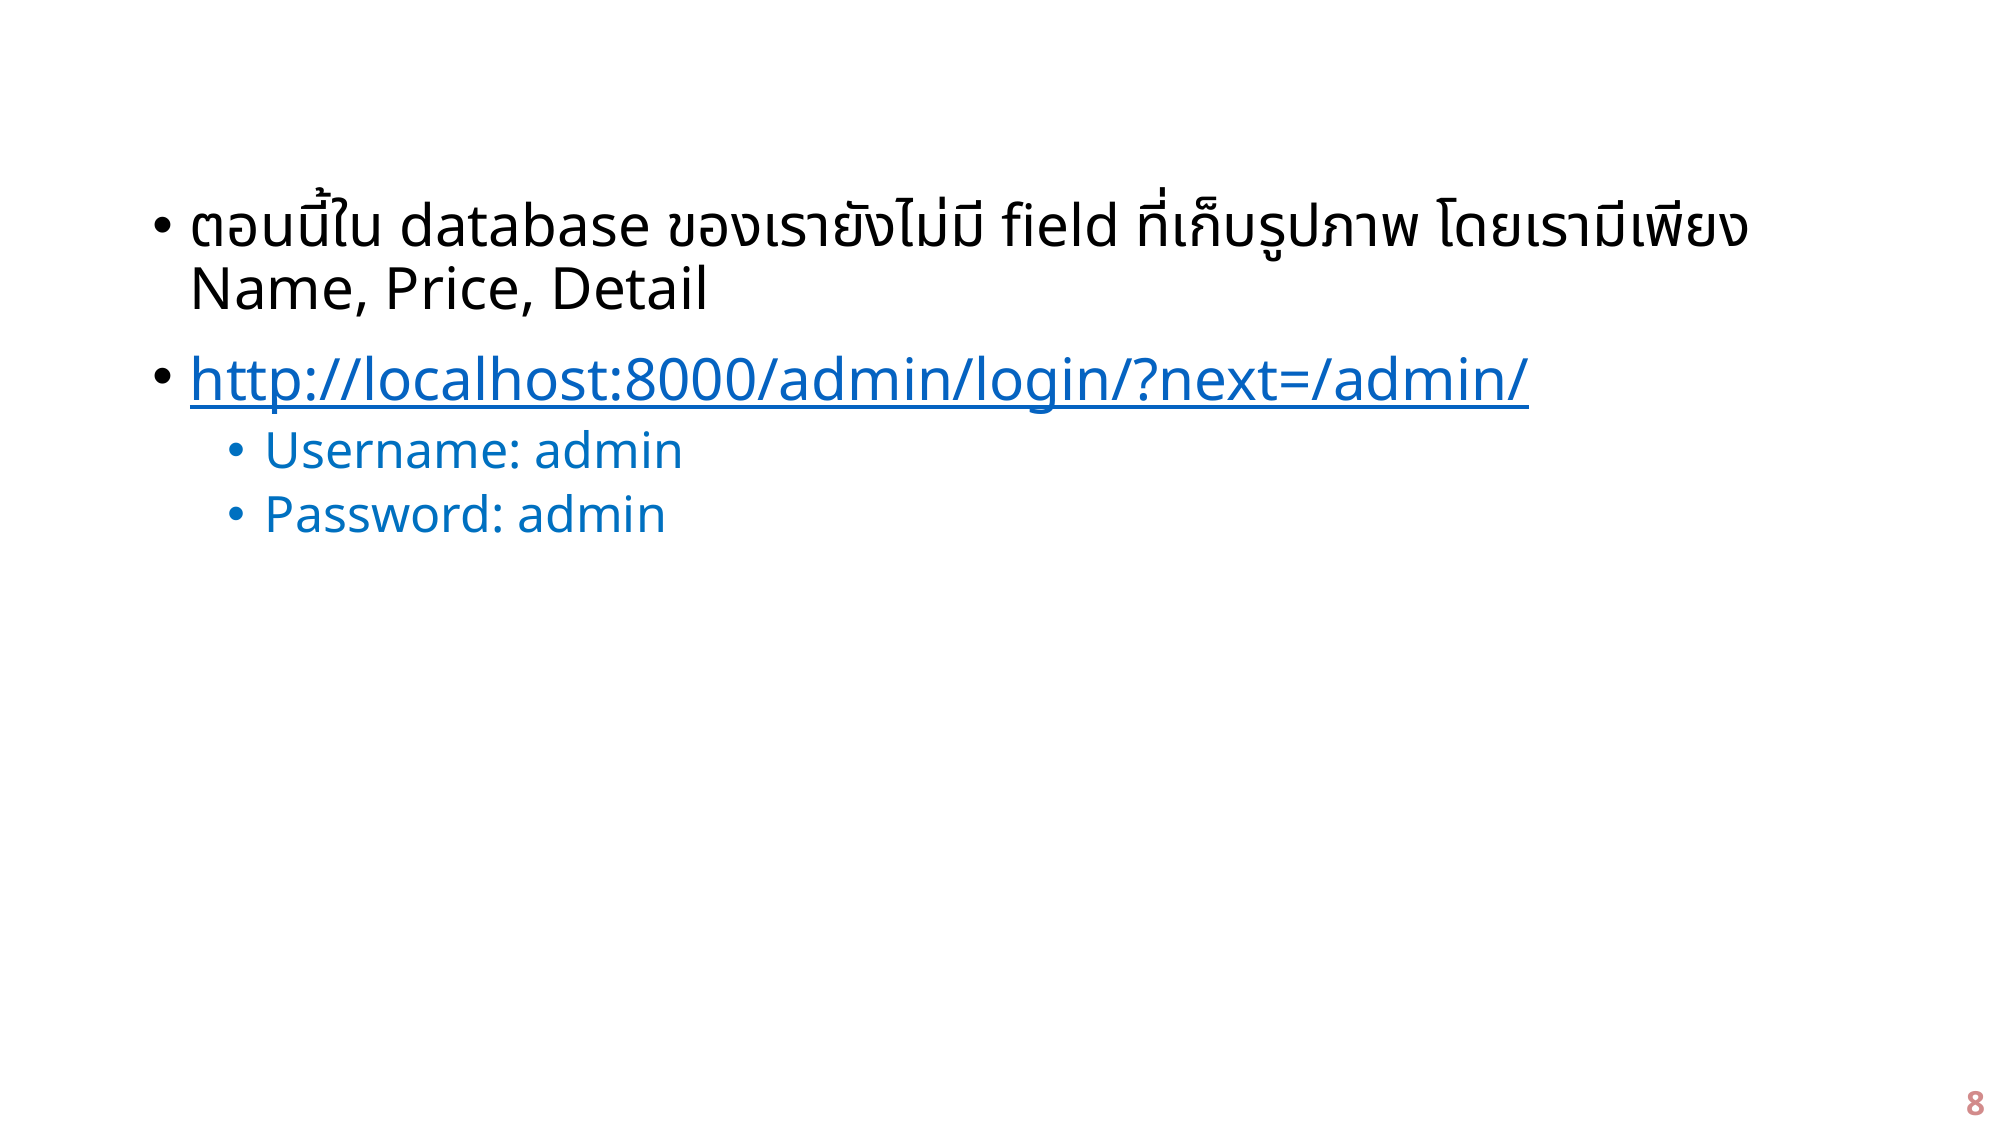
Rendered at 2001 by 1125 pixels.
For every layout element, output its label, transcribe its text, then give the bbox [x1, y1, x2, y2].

slide_number 8 [1550, 1083, 2000, 1125]
list ตอนนี้ใน database ของเรายังไม่มี field ที่เก็บรูปภาพ โดยเรามีเพียง Name, Price, Detail http://localhost:8000/admin/login/?next=/admin/ Username: admin Password: admin [137, 189, 1863, 1016]
